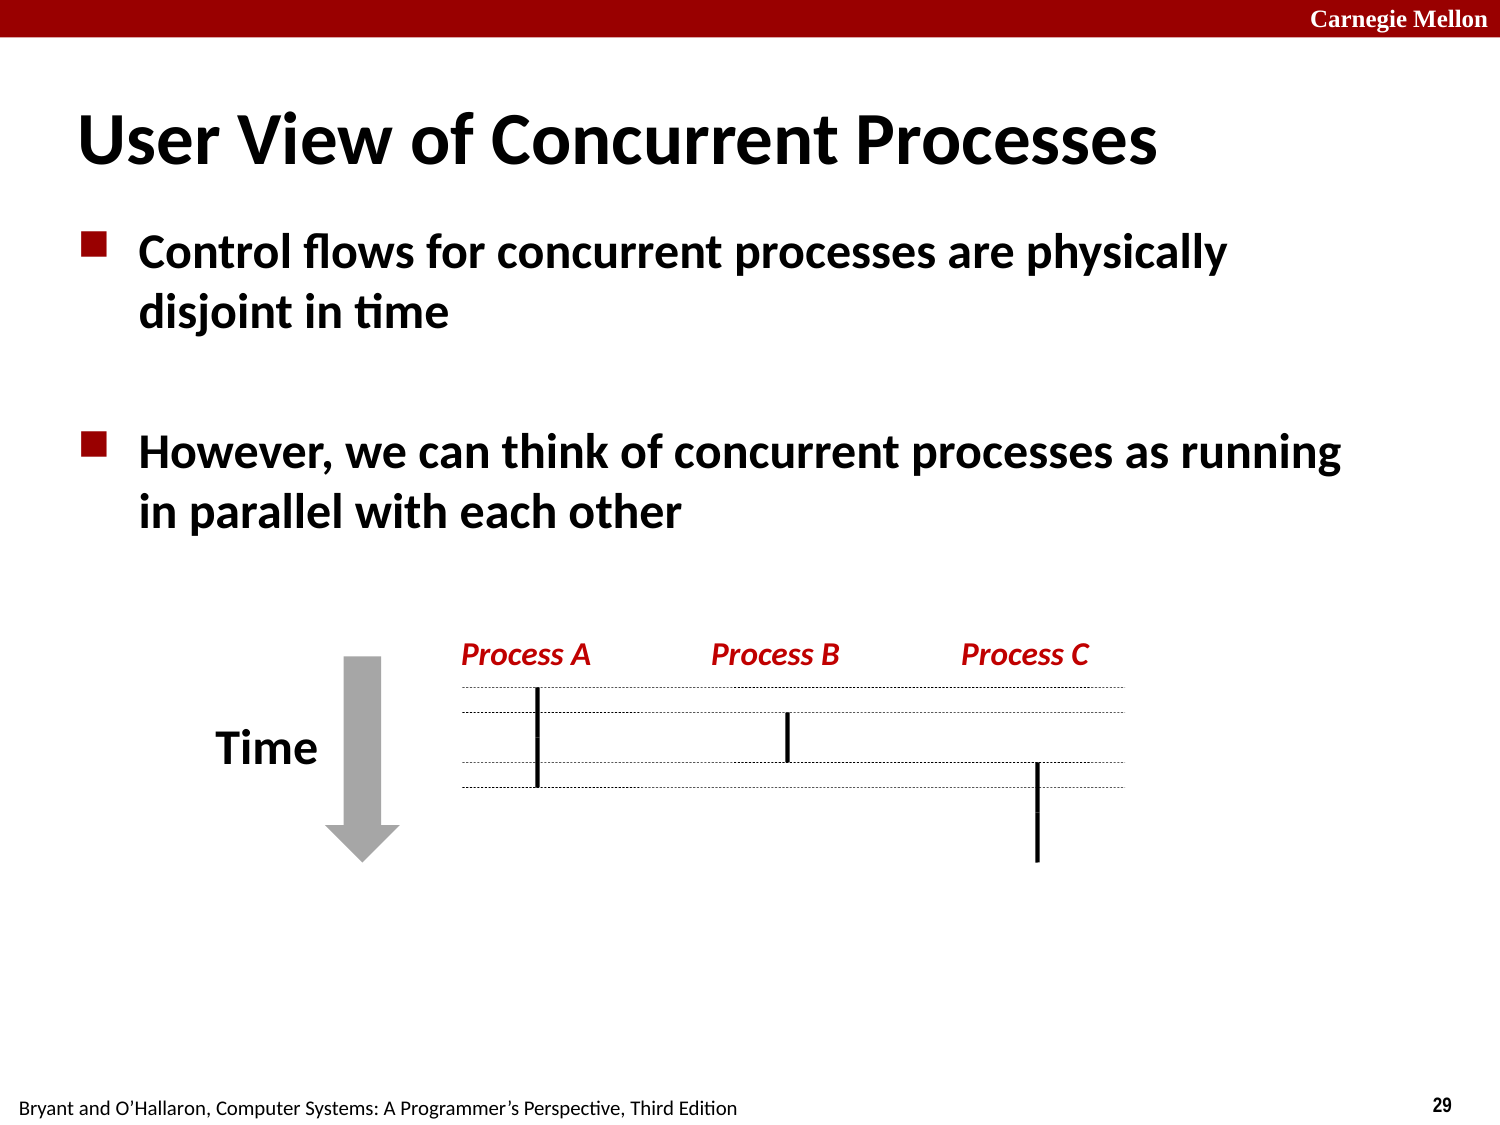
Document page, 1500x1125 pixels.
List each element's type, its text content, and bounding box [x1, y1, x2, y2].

list Control flows for concurrent processes are physically disjoint in time However, we can think of concurrent processes as running in parallel with each other [66, 210, 1363, 538]
text_box Process A [446, 624, 607, 680]
text_box Process C [946, 624, 1104, 680]
text_box [324, 656, 400, 863]
text_box Time [200, 707, 334, 782]
title User View of Concurrent Processes [62, 87, 1451, 182]
text_box Process B [696, 624, 856, 680]
